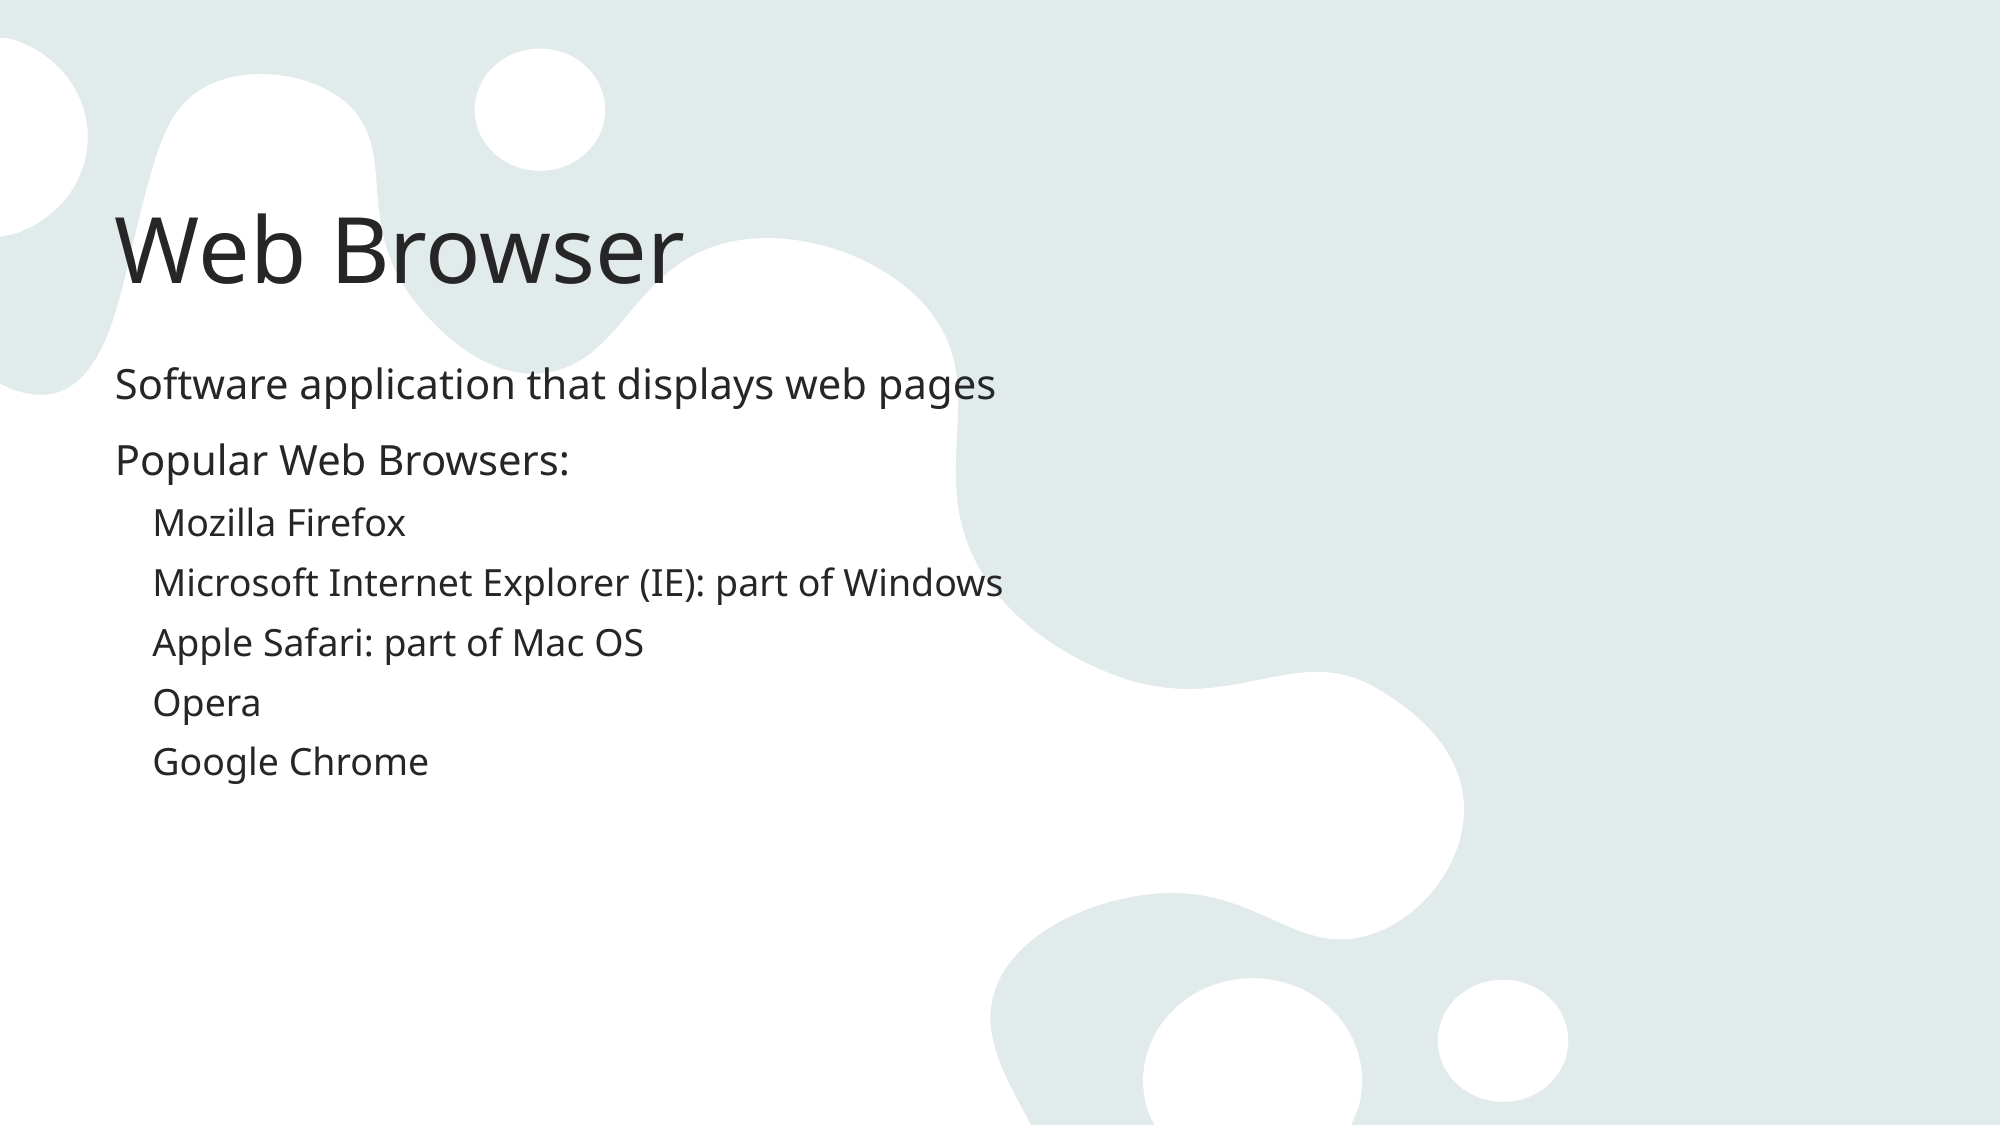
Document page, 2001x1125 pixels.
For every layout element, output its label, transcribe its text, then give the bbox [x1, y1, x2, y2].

title Web Browser [99, 91, 1900, 309]
list Software application that displays web pages Popular Web Browsers: Mozilla Firefox Microsoft Internet Explorer (IE): part of Windows Apple Safari: part of Mac OS Opera Google Chrome [99, 345, 1900, 1008]
